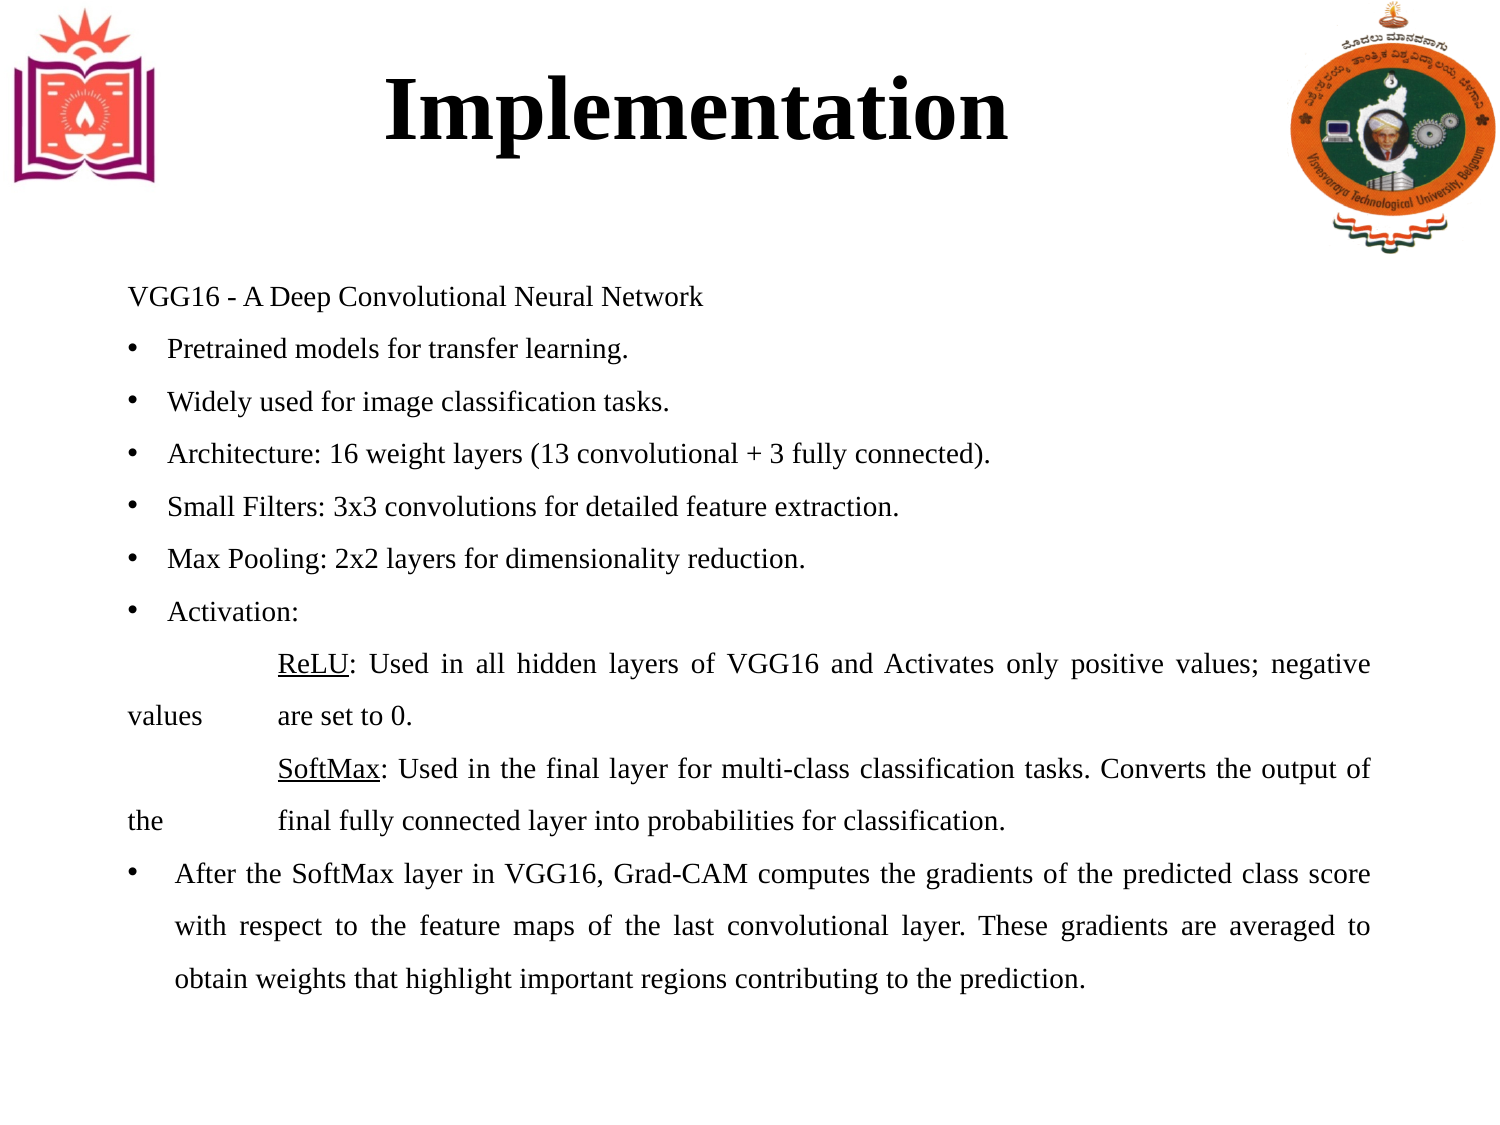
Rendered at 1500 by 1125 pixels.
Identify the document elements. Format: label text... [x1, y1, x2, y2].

text_box VGG16 - A Deep Convolutional Neural Network Pretrained models for transfer learning. Widely used for image classification tasks. Architecture: 16 weight layers (13 convolutional + 3 fully connected). Small Filters: 3x3 convolutions for detailed feature extraction. Max Pooling: 2x2 layers for dimensionality reduction. Activation: ReLU: Used in all hidden layers of VGG16 and Activates only positive values; negative values are set to 0. SoftMax: Used in the final layer for multi-class classification tasks. Converts the output of the final fully connected layer into probabilities for classification. After the SoftMax layer in VGG16, Grad-CAM computes the gradients of the predicted class score with respect to the feature maps of the last convolutional layer. These gradients are averaged to obtain weights that highlight important regions contributing to the prediction. [117, 254, 1383, 999]
picture [0, 0, 174, 194]
picture [1287, 1, 1500, 254]
text_box Implementation [371, 42, 1022, 164]
